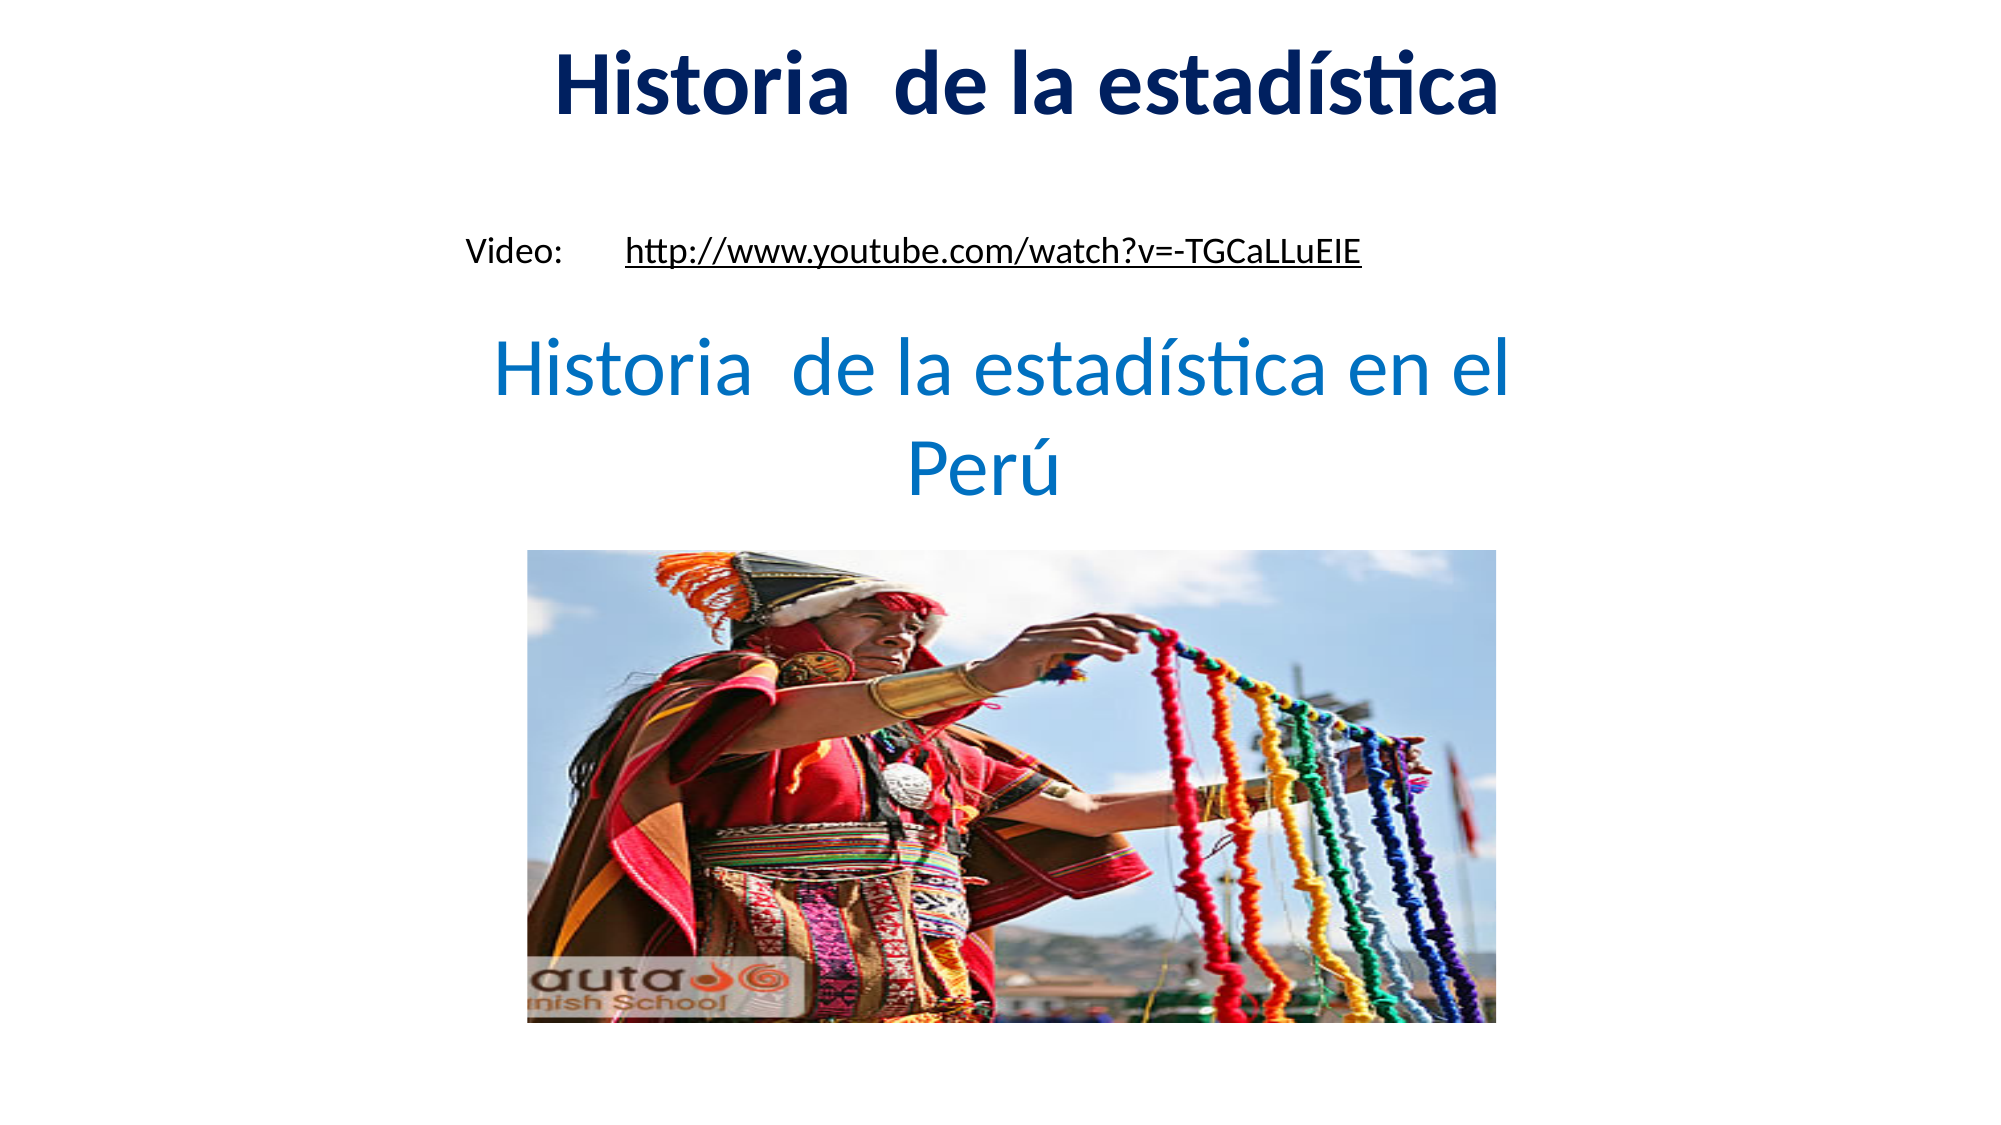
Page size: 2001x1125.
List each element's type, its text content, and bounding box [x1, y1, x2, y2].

title Historia de la estadística [486, 54, 1591, 173]
text_box Video: [450, 218, 616, 279]
picture [527, 550, 1497, 1024]
text_box Historia de la estadística en el Perú [450, 304, 1556, 423]
text_box http://www.youtube.com/watch?v=-TGCaLLuEIE [616, 218, 1603, 279]
